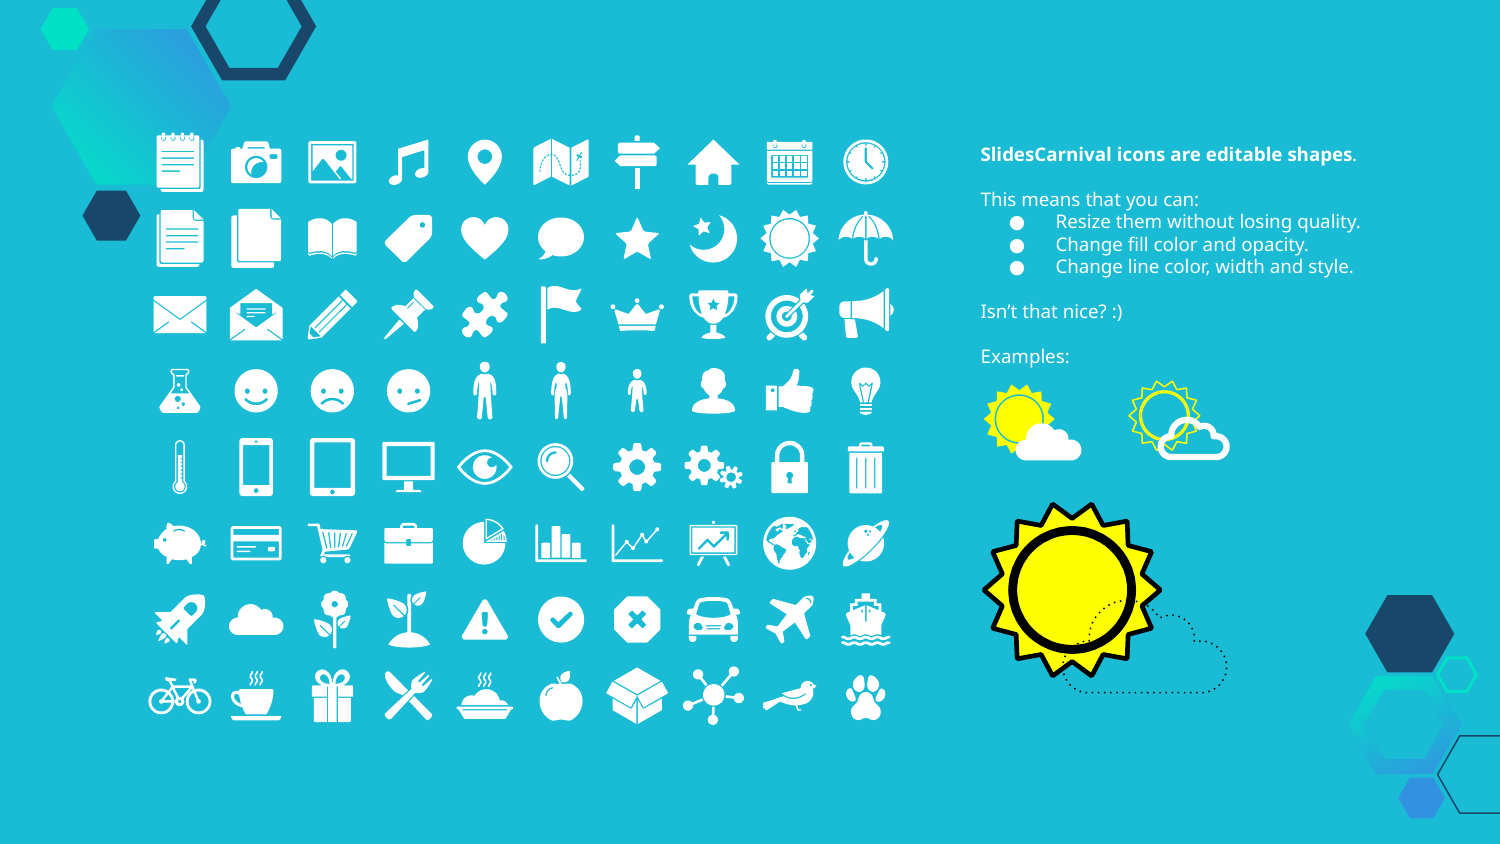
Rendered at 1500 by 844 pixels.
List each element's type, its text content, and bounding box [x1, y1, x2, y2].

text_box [682, 666, 745, 726]
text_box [765, 288, 815, 341]
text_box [156, 132, 204, 193]
text_box [1203, 425, 1227, 457]
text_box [540, 285, 582, 344]
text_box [382, 441, 435, 493]
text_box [156, 209, 204, 268]
text_box [691, 368, 736, 414]
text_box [533, 138, 589, 186]
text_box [841, 593, 891, 646]
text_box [843, 139, 889, 185]
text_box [537, 442, 585, 492]
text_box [1128, 380, 1201, 451]
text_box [307, 218, 357, 259]
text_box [851, 367, 881, 416]
text_box [765, 595, 814, 644]
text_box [839, 287, 894, 339]
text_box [766, 139, 813, 185]
text_box [763, 516, 817, 570]
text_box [153, 295, 207, 334]
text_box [230, 525, 282, 561]
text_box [154, 594, 206, 645]
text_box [456, 672, 514, 720]
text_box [627, 368, 647, 413]
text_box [845, 674, 886, 721]
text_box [765, 368, 814, 414]
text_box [605, 667, 669, 725]
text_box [838, 210, 894, 267]
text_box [172, 439, 188, 495]
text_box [307, 523, 358, 564]
text_box [154, 522, 207, 564]
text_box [383, 289, 434, 340]
text_box [234, 369, 278, 413]
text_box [307, 289, 358, 340]
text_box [610, 298, 665, 332]
text_box [229, 604, 284, 635]
text_box [614, 596, 661, 643]
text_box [456, 449, 514, 485]
text_box [538, 596, 585, 643]
text_box [239, 438, 273, 497]
text_box [462, 291, 508, 338]
text_box [461, 599, 508, 640]
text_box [231, 208, 282, 269]
text_box [388, 139, 429, 185]
text_box [384, 214, 433, 262]
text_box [760, 209, 820, 268]
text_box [689, 520, 738, 567]
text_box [535, 524, 587, 563]
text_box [847, 442, 884, 494]
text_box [550, 361, 572, 420]
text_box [689, 290, 738, 340]
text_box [983, 384, 1055, 454]
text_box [473, 361, 497, 420]
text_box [539, 670, 583, 721]
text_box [614, 135, 661, 190]
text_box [386, 591, 431, 648]
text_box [313, 590, 351, 649]
text_box [613, 443, 662, 492]
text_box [842, 519, 890, 567]
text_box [229, 288, 283, 341]
text_box [386, 369, 431, 413]
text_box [983, 503, 1161, 677]
text_box [1068, 615, 1227, 693]
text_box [230, 141, 282, 184]
text_box [310, 369, 354, 413]
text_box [159, 368, 201, 414]
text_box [684, 445, 743, 489]
text_box [771, 440, 808, 494]
text_box [538, 217, 584, 260]
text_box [686, 596, 741, 643]
text_box [615, 217, 659, 259]
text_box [689, 214, 738, 263]
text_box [384, 671, 433, 721]
text_box [467, 139, 502, 185]
text_box SlidesCarnival icons are editable shapes. This means that you can: Resize them without losing quality. Change fill color and opacity. Change line color, width and style. Isn’t that nice? :) Examples: [965, 127, 1391, 378]
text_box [384, 522, 434, 564]
text_box [309, 438, 356, 497]
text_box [462, 518, 507, 565]
text_box [461, 217, 509, 260]
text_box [611, 524, 664, 563]
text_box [230, 670, 282, 721]
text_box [311, 669, 354, 723]
text_box [687, 139, 740, 185]
text_box [1057, 429, 1082, 461]
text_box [308, 140, 357, 184]
text_box [148, 677, 212, 715]
text_box [762, 680, 817, 711]
